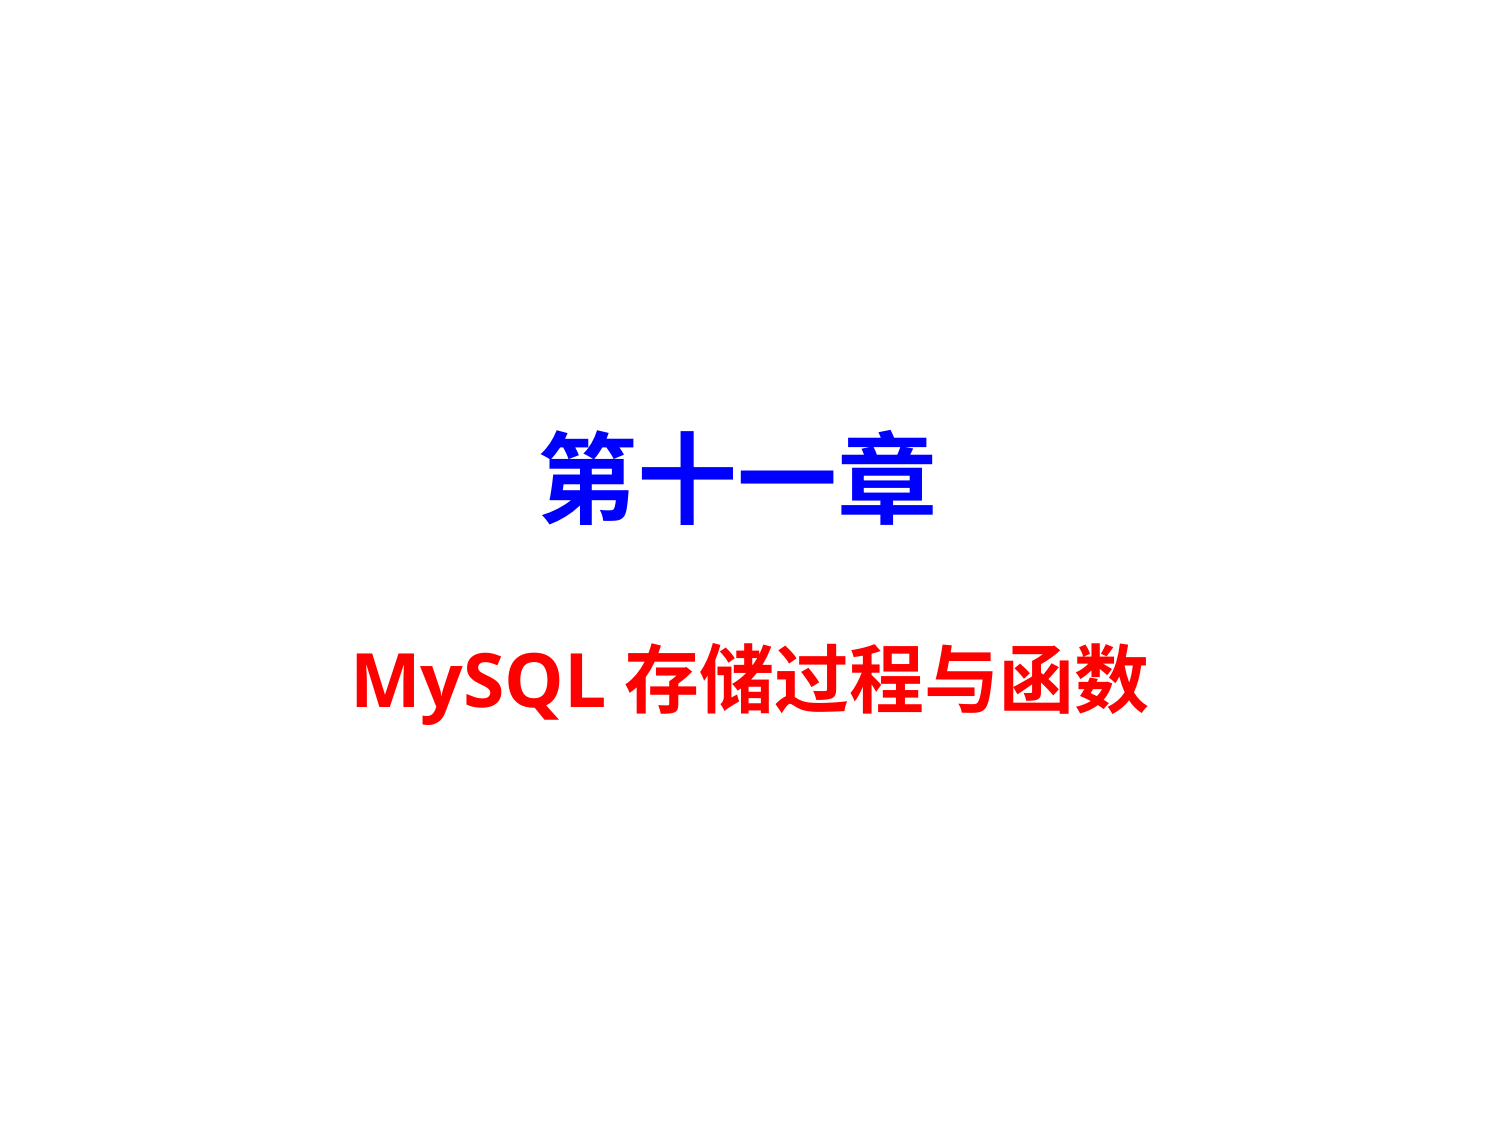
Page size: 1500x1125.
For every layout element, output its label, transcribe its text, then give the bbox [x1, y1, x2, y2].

subtitle MySQL存储过程与函数 [187, 579, 1313, 956]
title 第十一章 [115, 234, 1359, 547]
